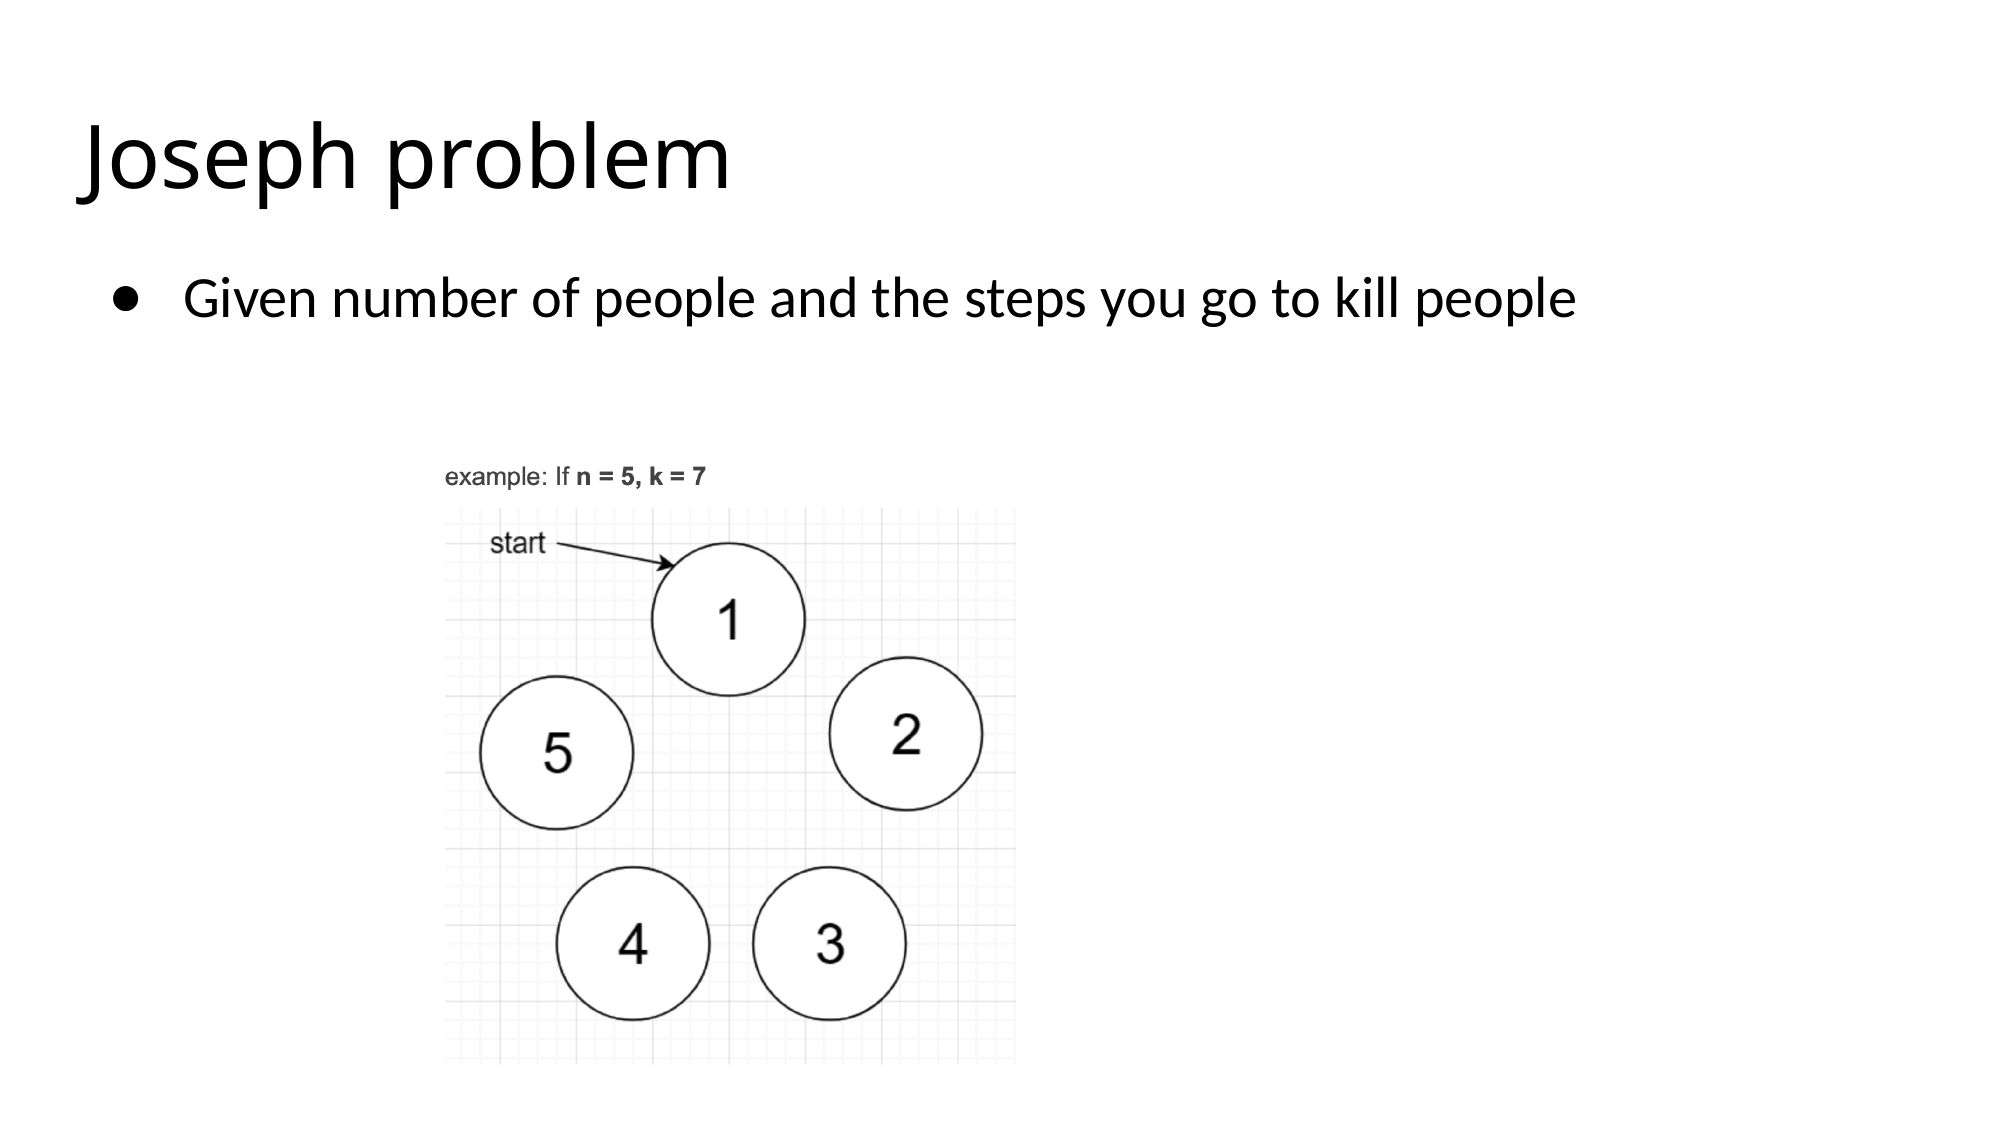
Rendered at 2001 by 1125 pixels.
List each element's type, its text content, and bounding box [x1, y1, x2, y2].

picture [423, 460, 1041, 1073]
list Given number of people and the steps you go to kill people [68, 252, 1932, 1000]
title Joseph problem [68, 97, 1932, 223]
